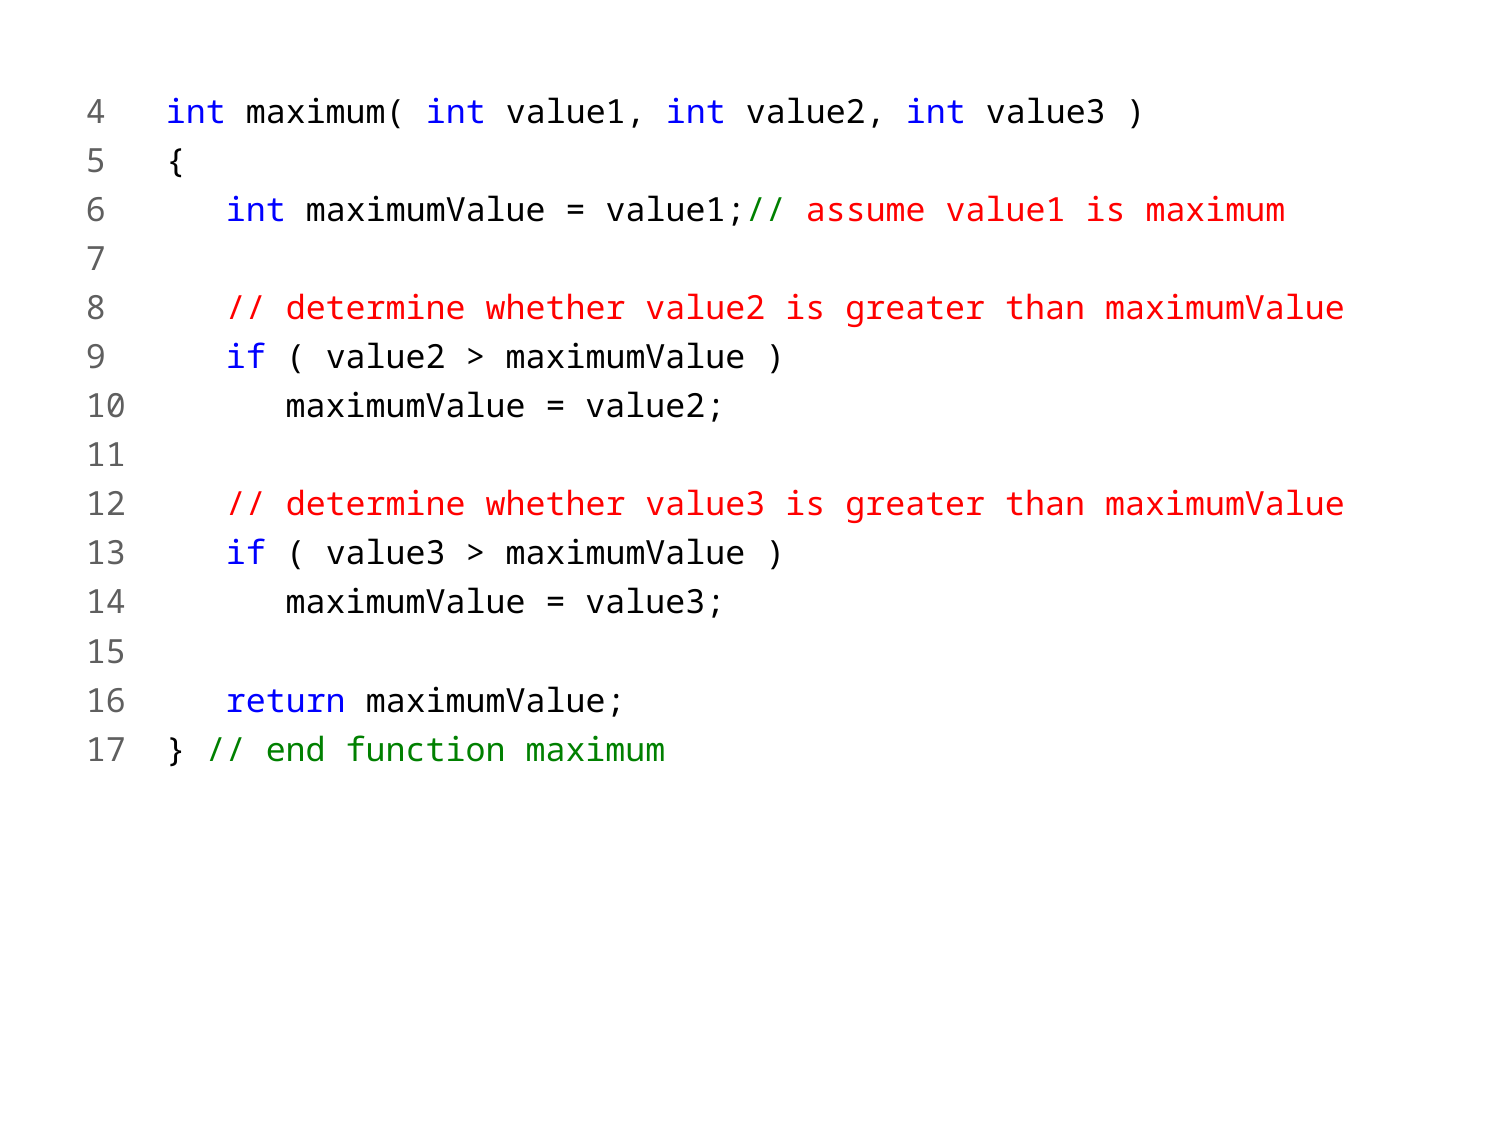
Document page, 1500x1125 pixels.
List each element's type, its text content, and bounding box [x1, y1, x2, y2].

subtitle 4 int maximum( int value1, int value2, int value3 ) 5 { 6 int maximumValue = value1;// assume value1 is maximum 7 8 // determine whether value2 is greater than maximumValue 9 if ( value2 > maximumValue ) 10 maximumValue = value2; 11 12 // determine whether value3 is greater than maximumValue 13 if ( value3 > maximumValue ) 14 maximumValue = value3; 15 16 return maximumValue; 17 } // end function maximum [70, 89, 1371, 918]
